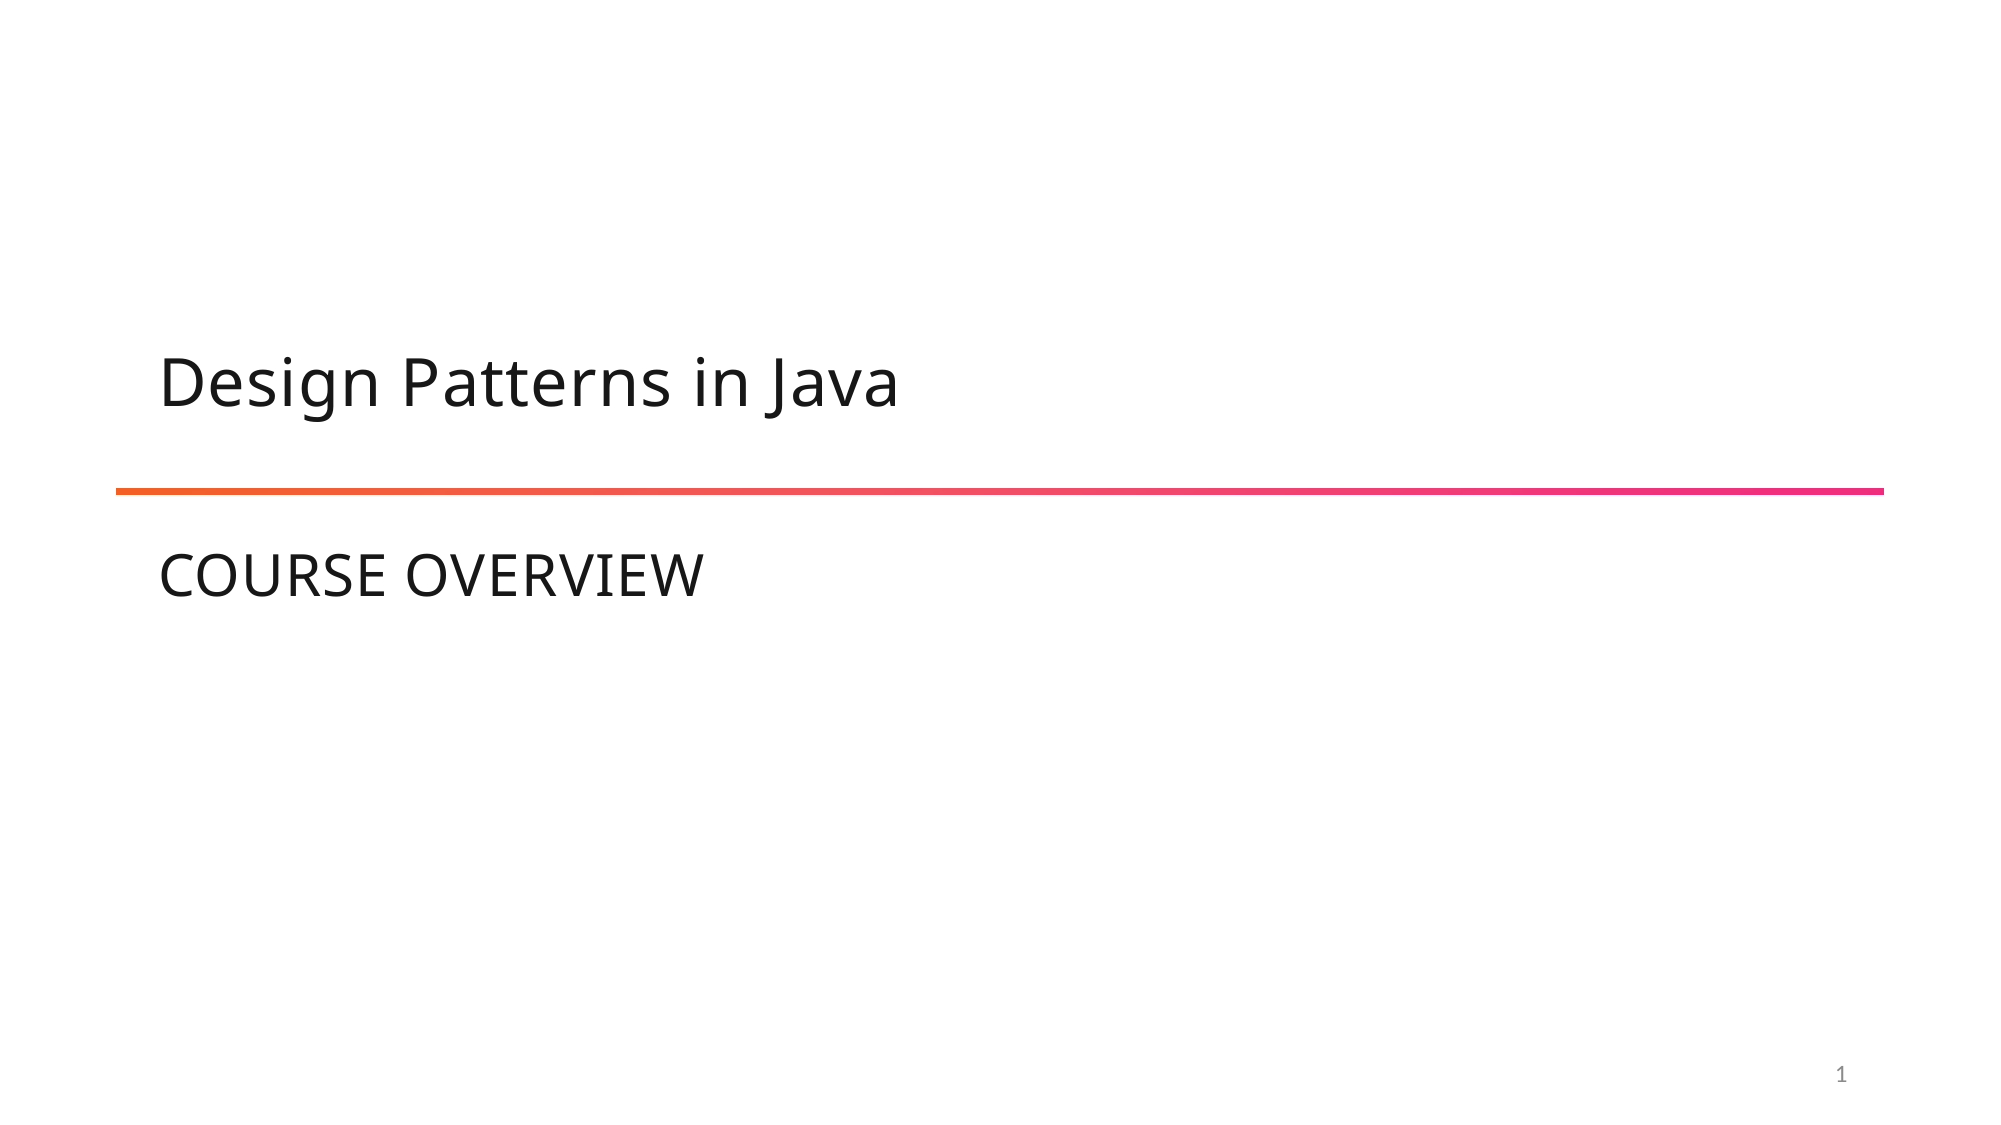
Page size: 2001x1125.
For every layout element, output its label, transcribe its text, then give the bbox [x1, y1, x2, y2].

title Design Patterns in Java [156, 286, 1500, 488]
picture [116, 488, 1884, 495]
slide_number 1 [1412, 1042, 1863, 1103]
text_box COURSE OVERVIEW [156, 535, 1321, 608]
